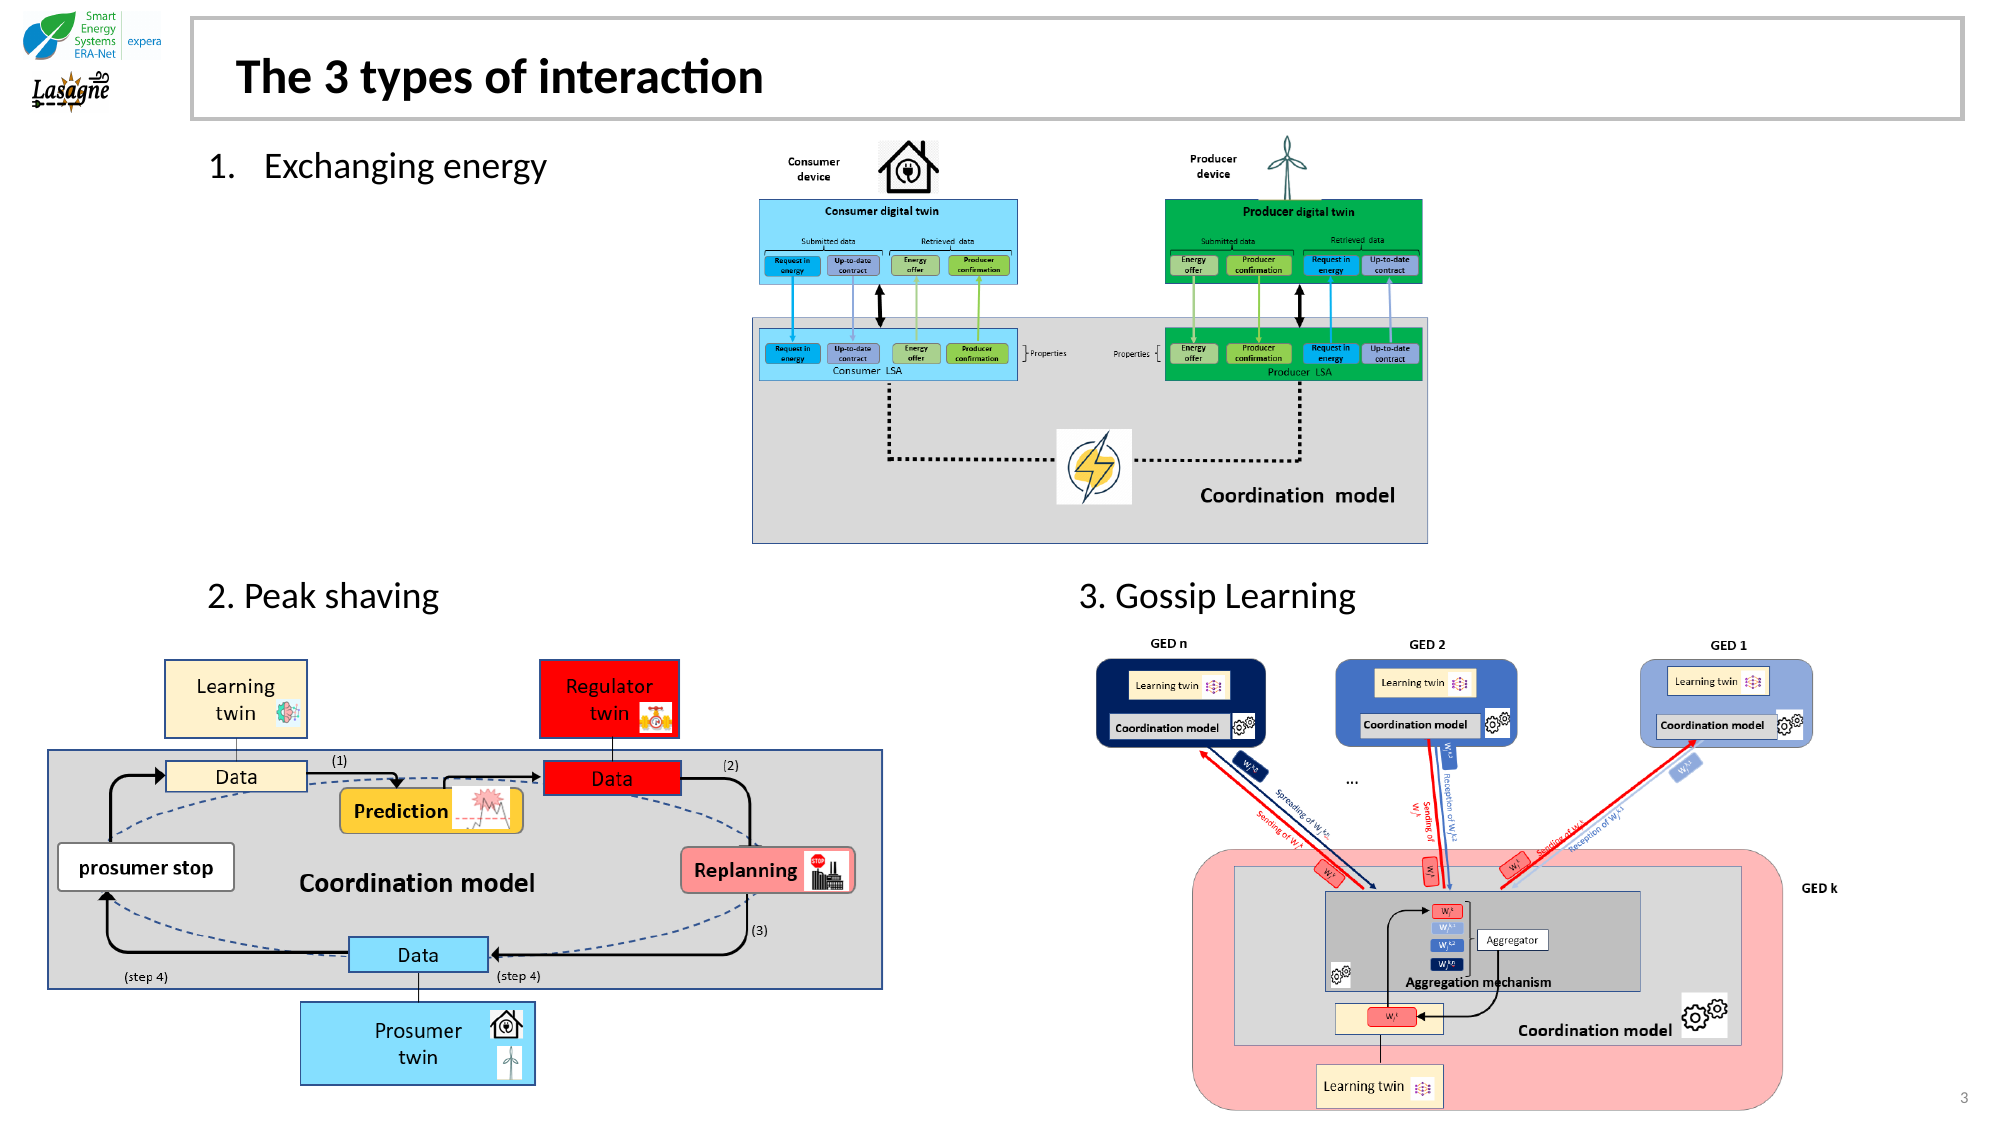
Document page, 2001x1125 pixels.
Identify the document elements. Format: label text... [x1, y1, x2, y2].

picture [32, 71, 109, 113]
text_box 3. Gossip Learning [1063, 563, 1665, 624]
picture [24, 648, 916, 1101]
picture [1063, 632, 1849, 1114]
text_box Exchanging energy [174, 133, 681, 194]
slide_number 3 [1906, 1073, 1984, 1120]
text_box [192, 18, 1963, 119]
text_box The 3 types of interaction [220, 41, 1935, 115]
picture [749, 130, 1440, 548]
text_box 2. Peak shaving [192, 563, 771, 624]
picture [23, 11, 162, 60]
